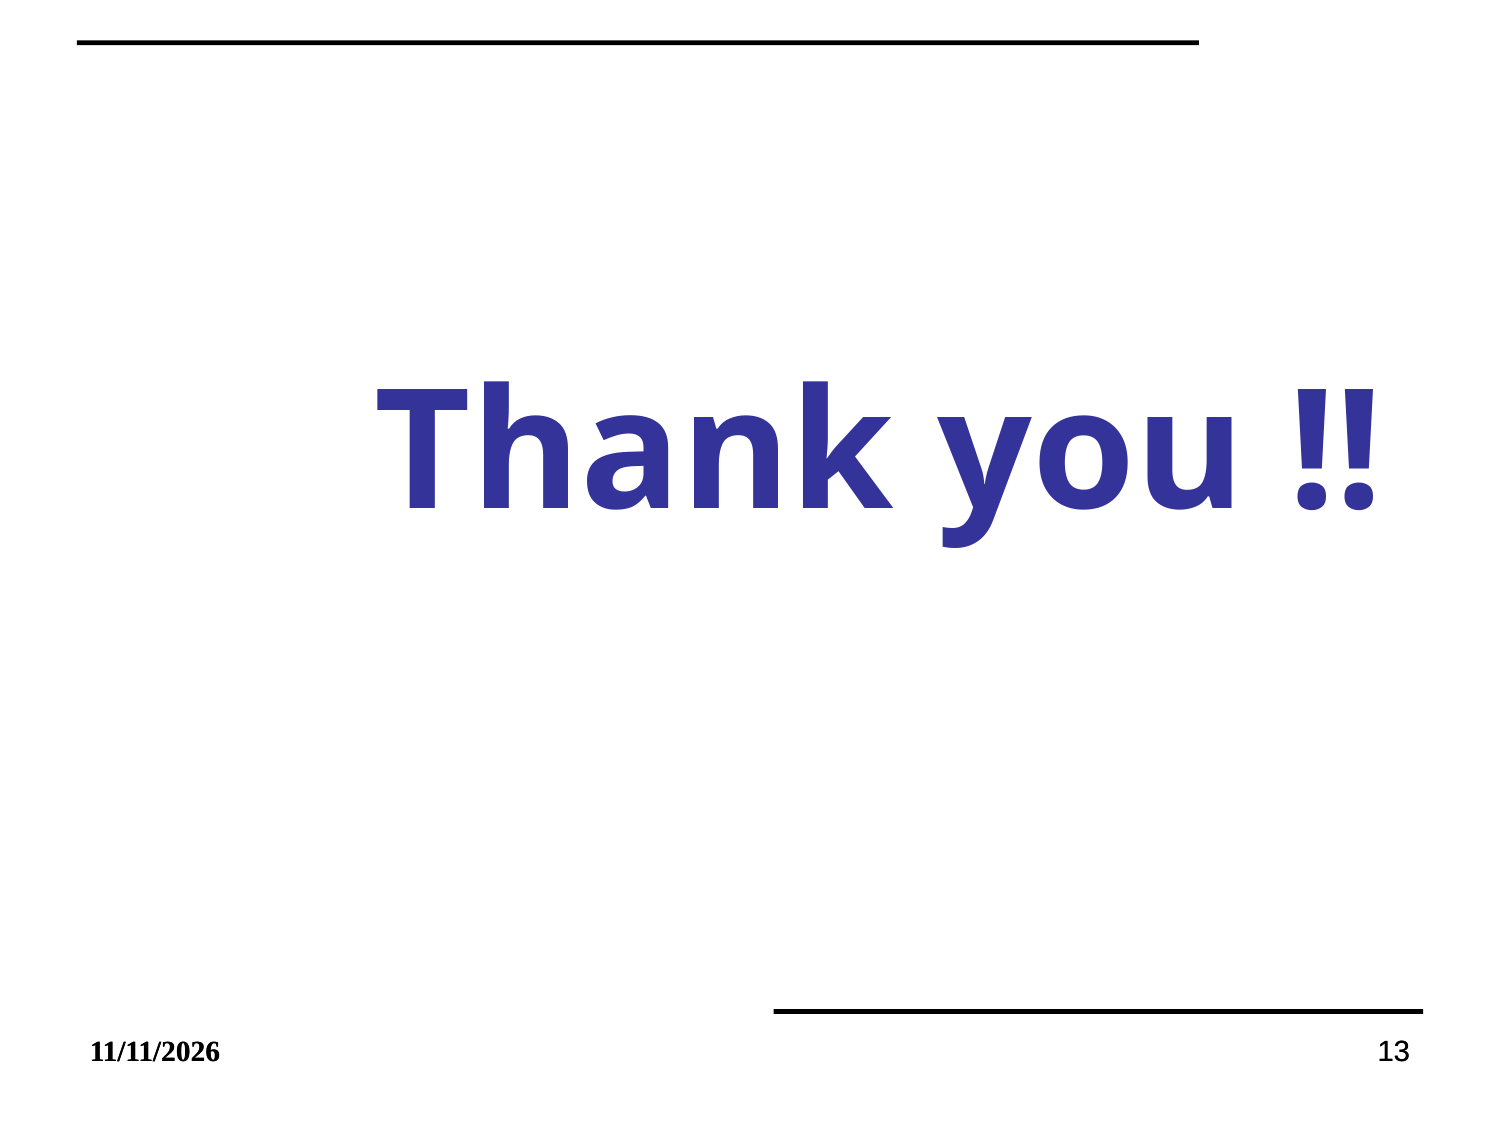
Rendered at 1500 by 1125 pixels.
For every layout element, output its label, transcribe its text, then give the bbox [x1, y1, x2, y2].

text_box 13 [1074, 1024, 1425, 1103]
text_box 2021/11/12 [75, 1024, 425, 1103]
title Thank you !! [124, 321, 1400, 563]
